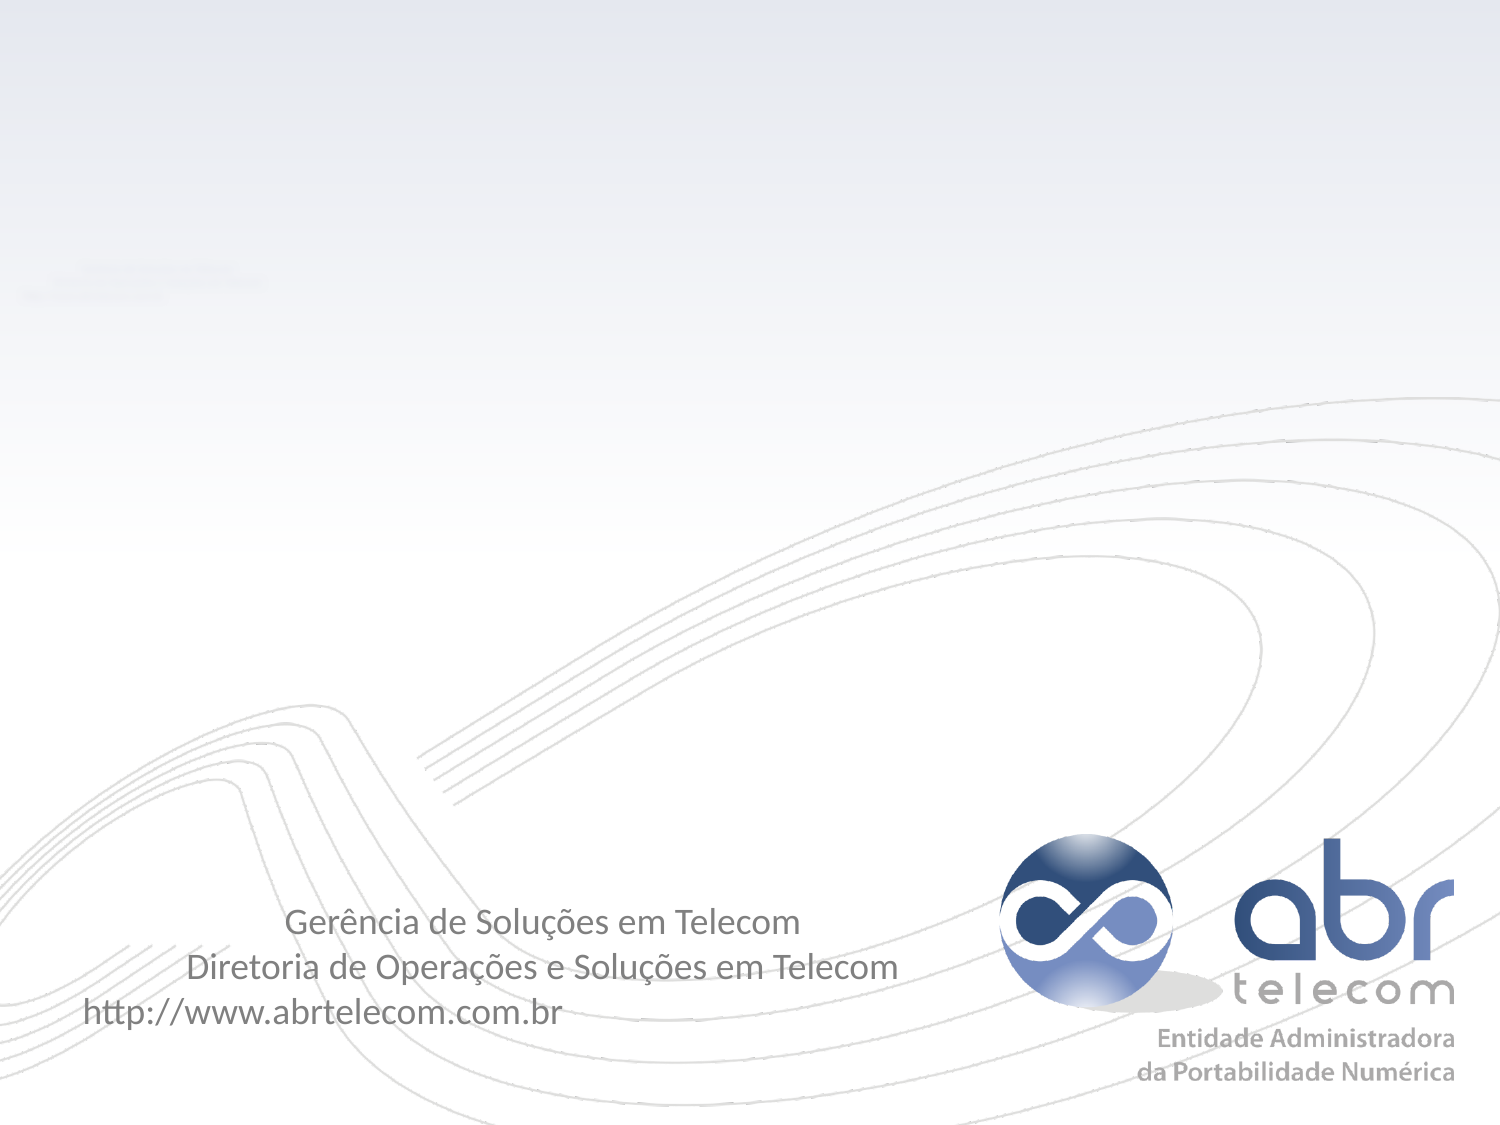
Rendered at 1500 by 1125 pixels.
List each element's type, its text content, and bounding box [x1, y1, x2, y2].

picture [0, 397, 1500, 1125]
subtitle Gerência de Soluções em Telecom Diretoria de Operações e Soluções em Telecom http://www.abrtelecom.com.br [53, 846, 1034, 1083]
